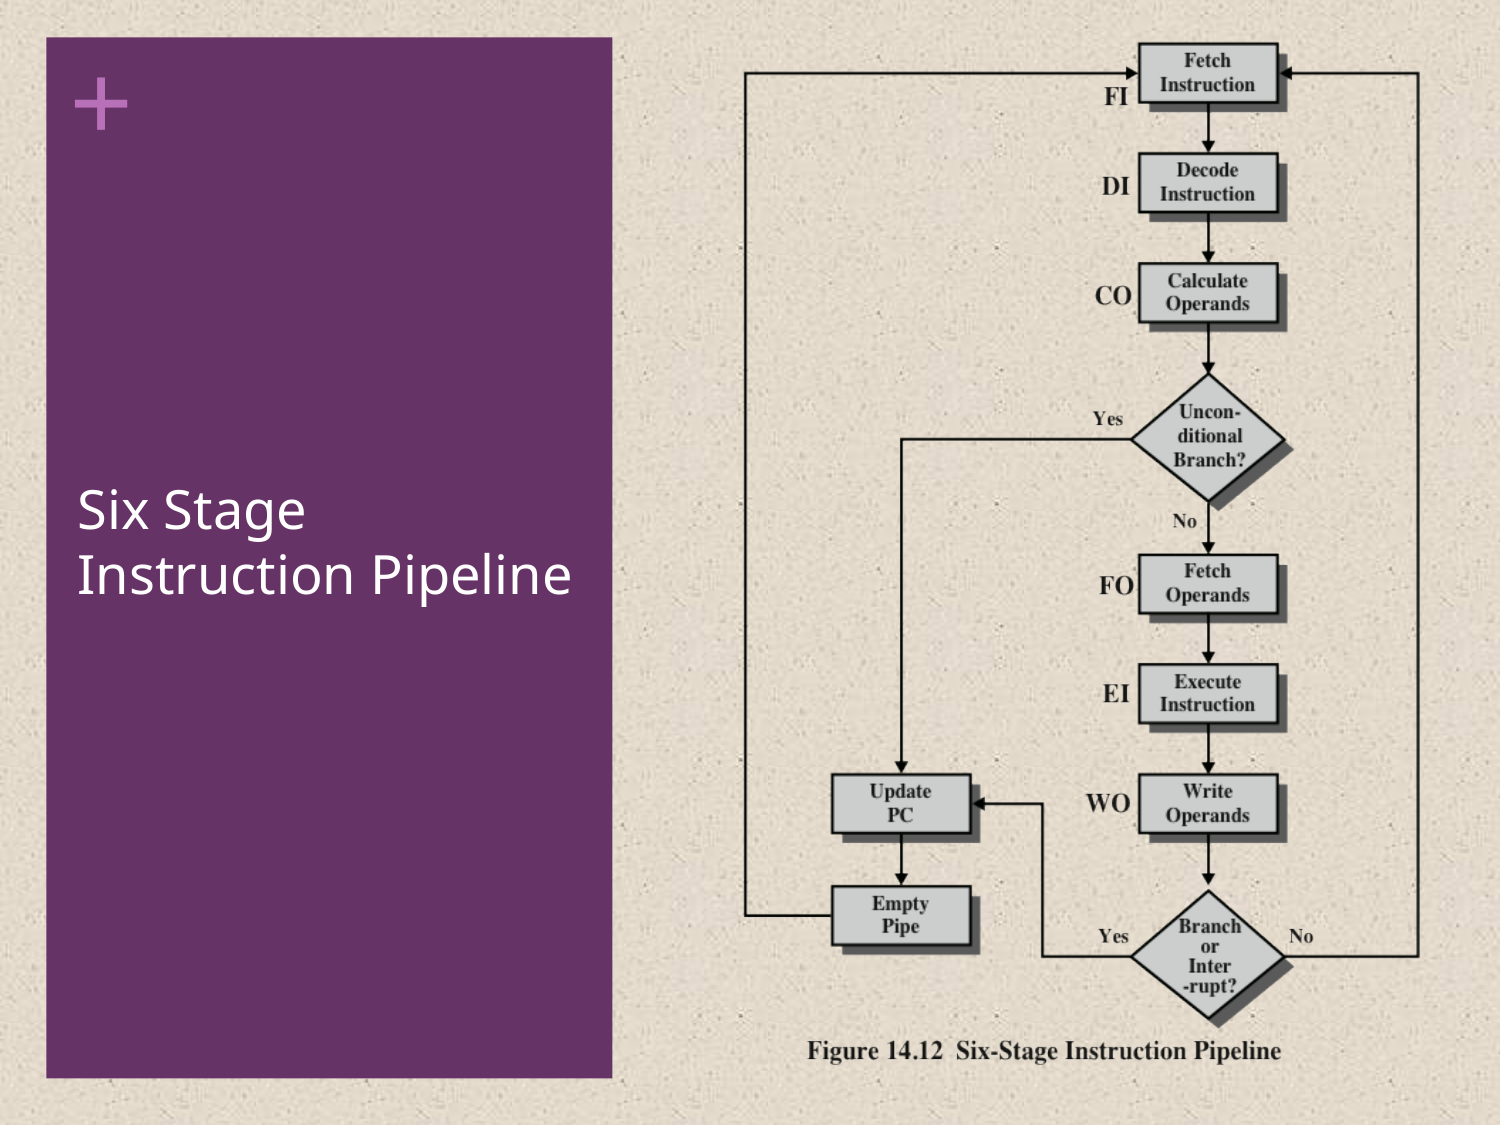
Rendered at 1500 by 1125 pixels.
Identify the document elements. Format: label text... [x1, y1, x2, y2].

title Six Stage Instruction Pipeline [62, 421, 597, 613]
picture [0, 0, 1500, 1125]
